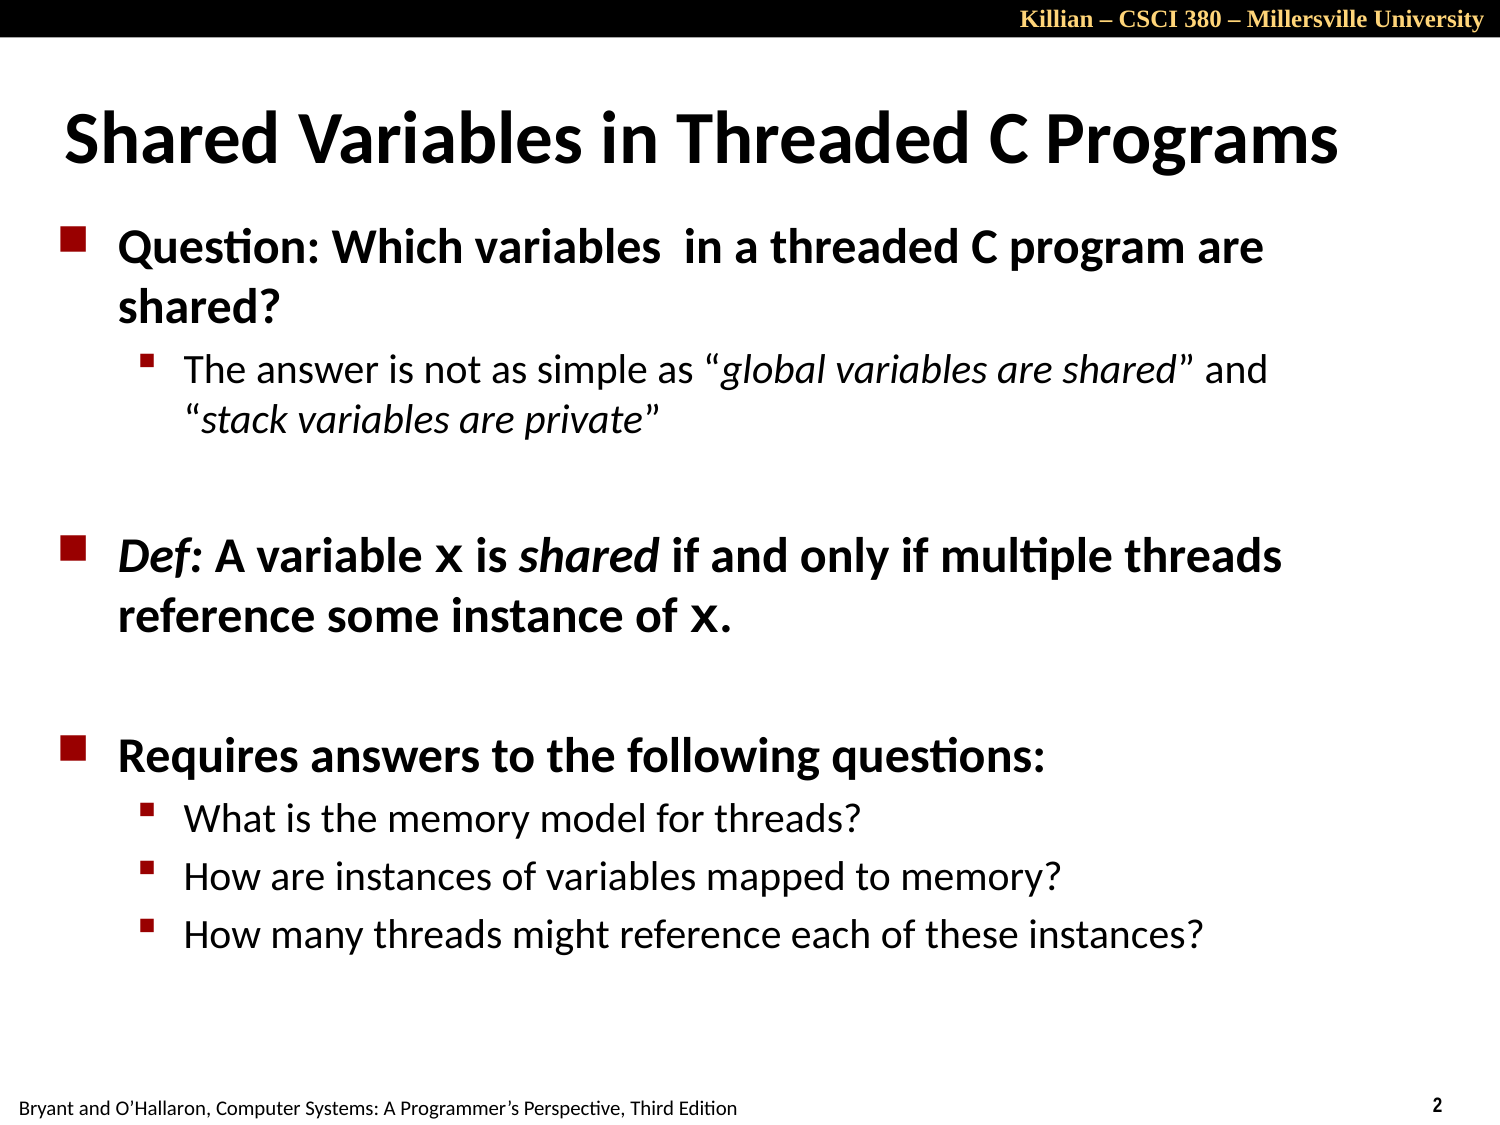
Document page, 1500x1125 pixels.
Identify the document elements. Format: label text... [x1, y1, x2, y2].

list Question: Which variables in a threaded C program are shared? The answer is not as simple as “global variables are shared” and “stack variables are private” Def: A variable x is shared if and only if multiple threads reference some instance of x. Requires answers to the following questions: What is the memory model for threads? How are instances of variables mapped to memory? How many threads might reference each of these instances? [46, 206, 1410, 1051]
title Shared Variables in Threaded C Programs [49, 71, 1467, 197]
